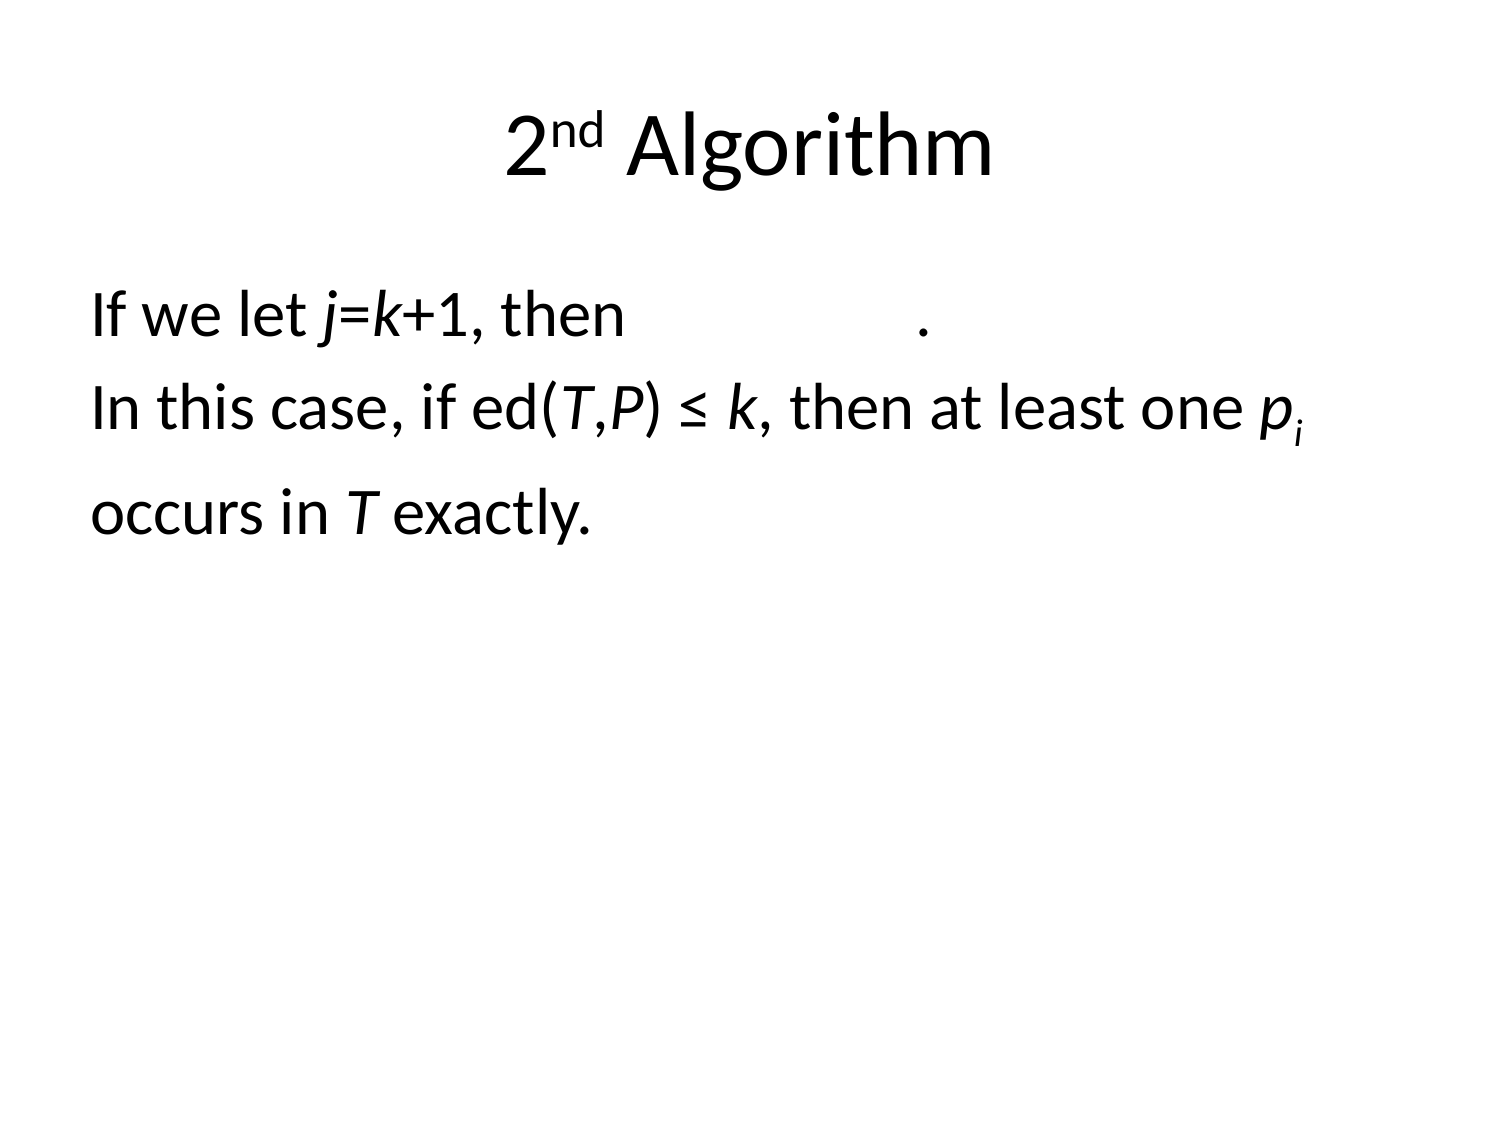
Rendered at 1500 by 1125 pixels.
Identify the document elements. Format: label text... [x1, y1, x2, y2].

list If we let j=k+1, then . In this case, if ed(T,P) ≤ k, then at least one pi occurs in T exactly. [75, 262, 1425, 1005]
title 2nd Algorithm [75, 45, 1425, 233]
